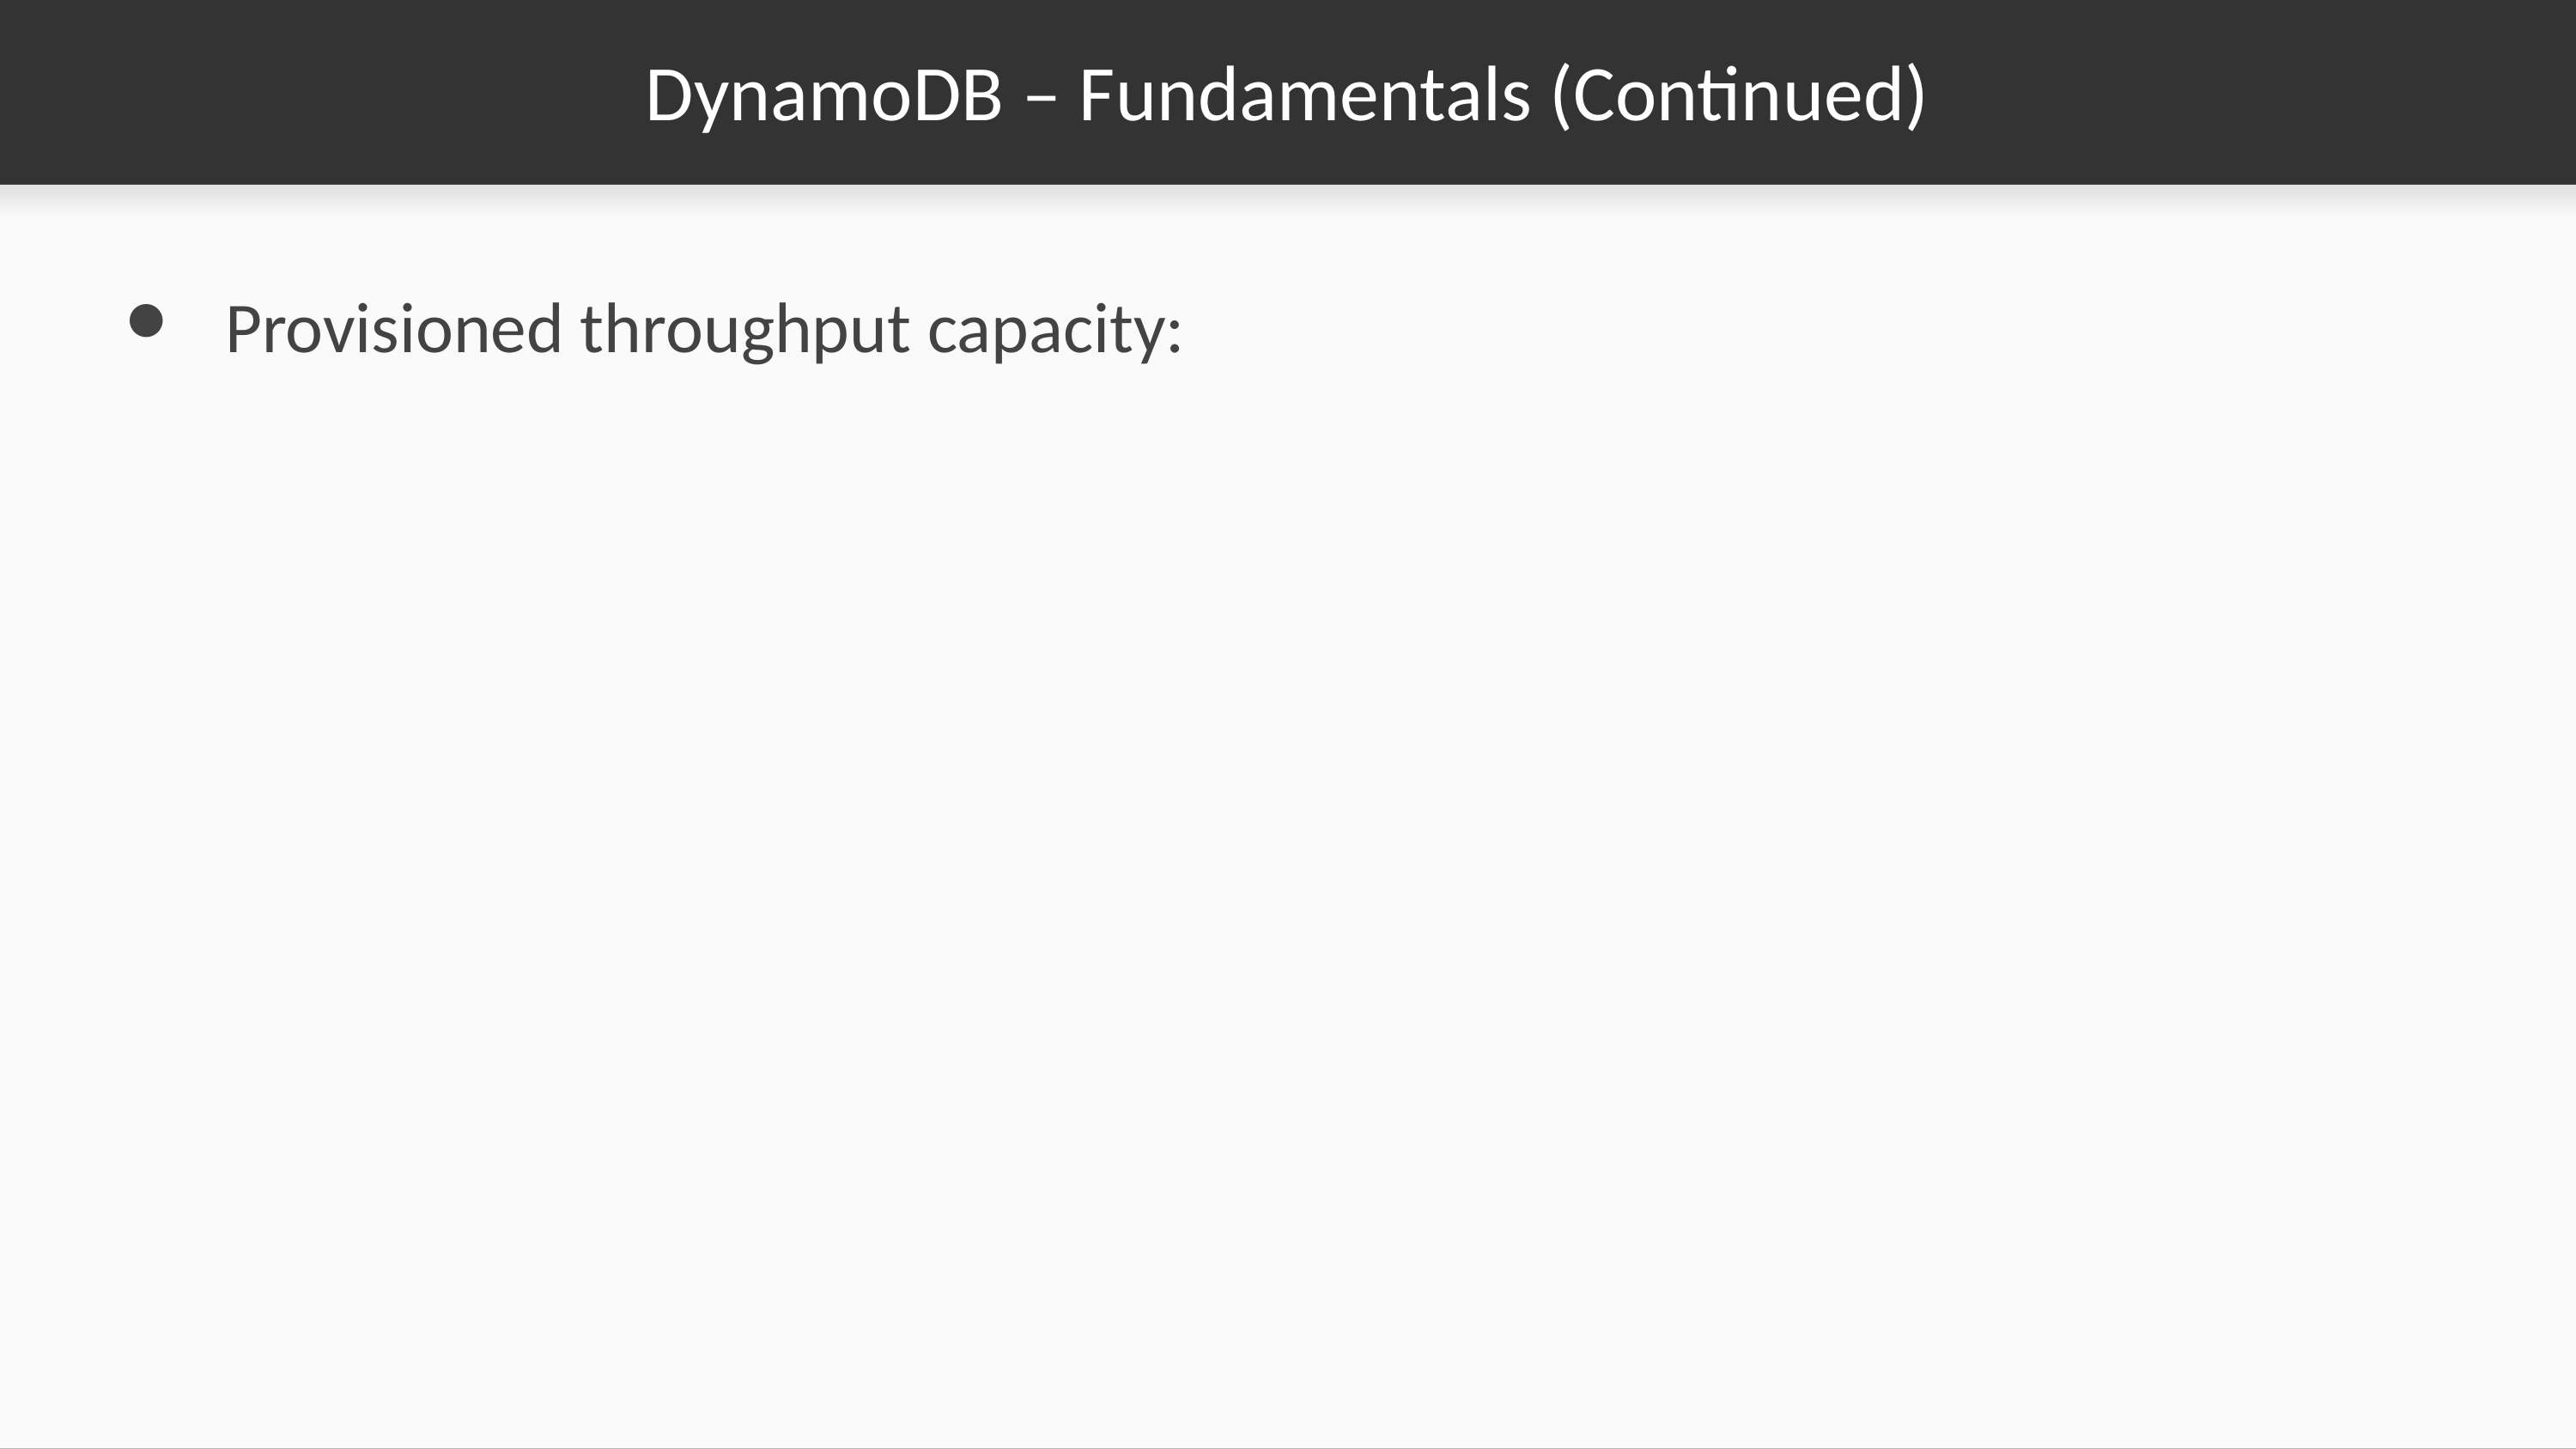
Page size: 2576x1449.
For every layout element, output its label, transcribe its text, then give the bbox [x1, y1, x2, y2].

text_box Provisioned throughput capacity: [70, 241, 2568, 1396]
title DynamoDB – Fundamentals (Continued) [28, 4, 2547, 174]
